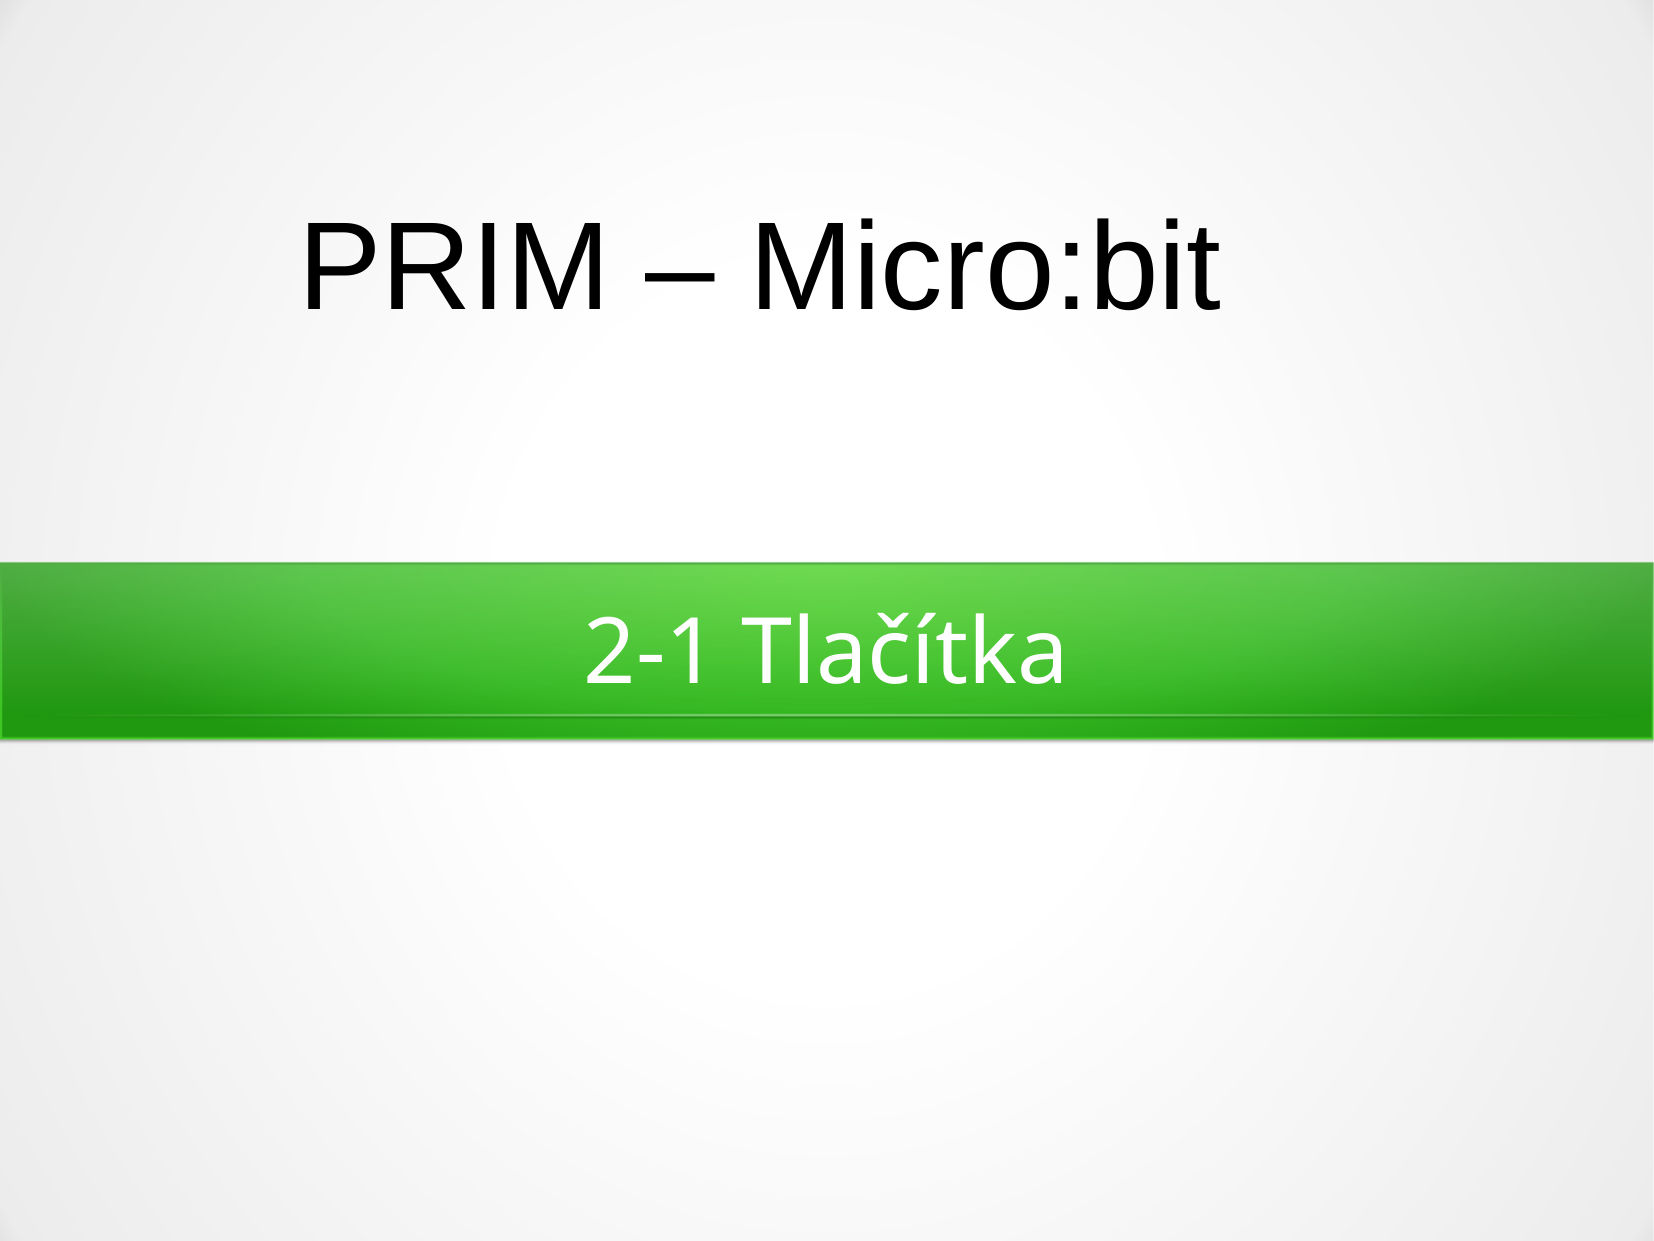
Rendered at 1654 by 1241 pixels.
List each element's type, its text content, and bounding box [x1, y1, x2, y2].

picture [0, 0, 1654, 1241]
text_box PRIM – Micro:bit [283, 177, 1287, 332]
text_box 2-1 Tlačítka [82, 578, 1571, 715]
